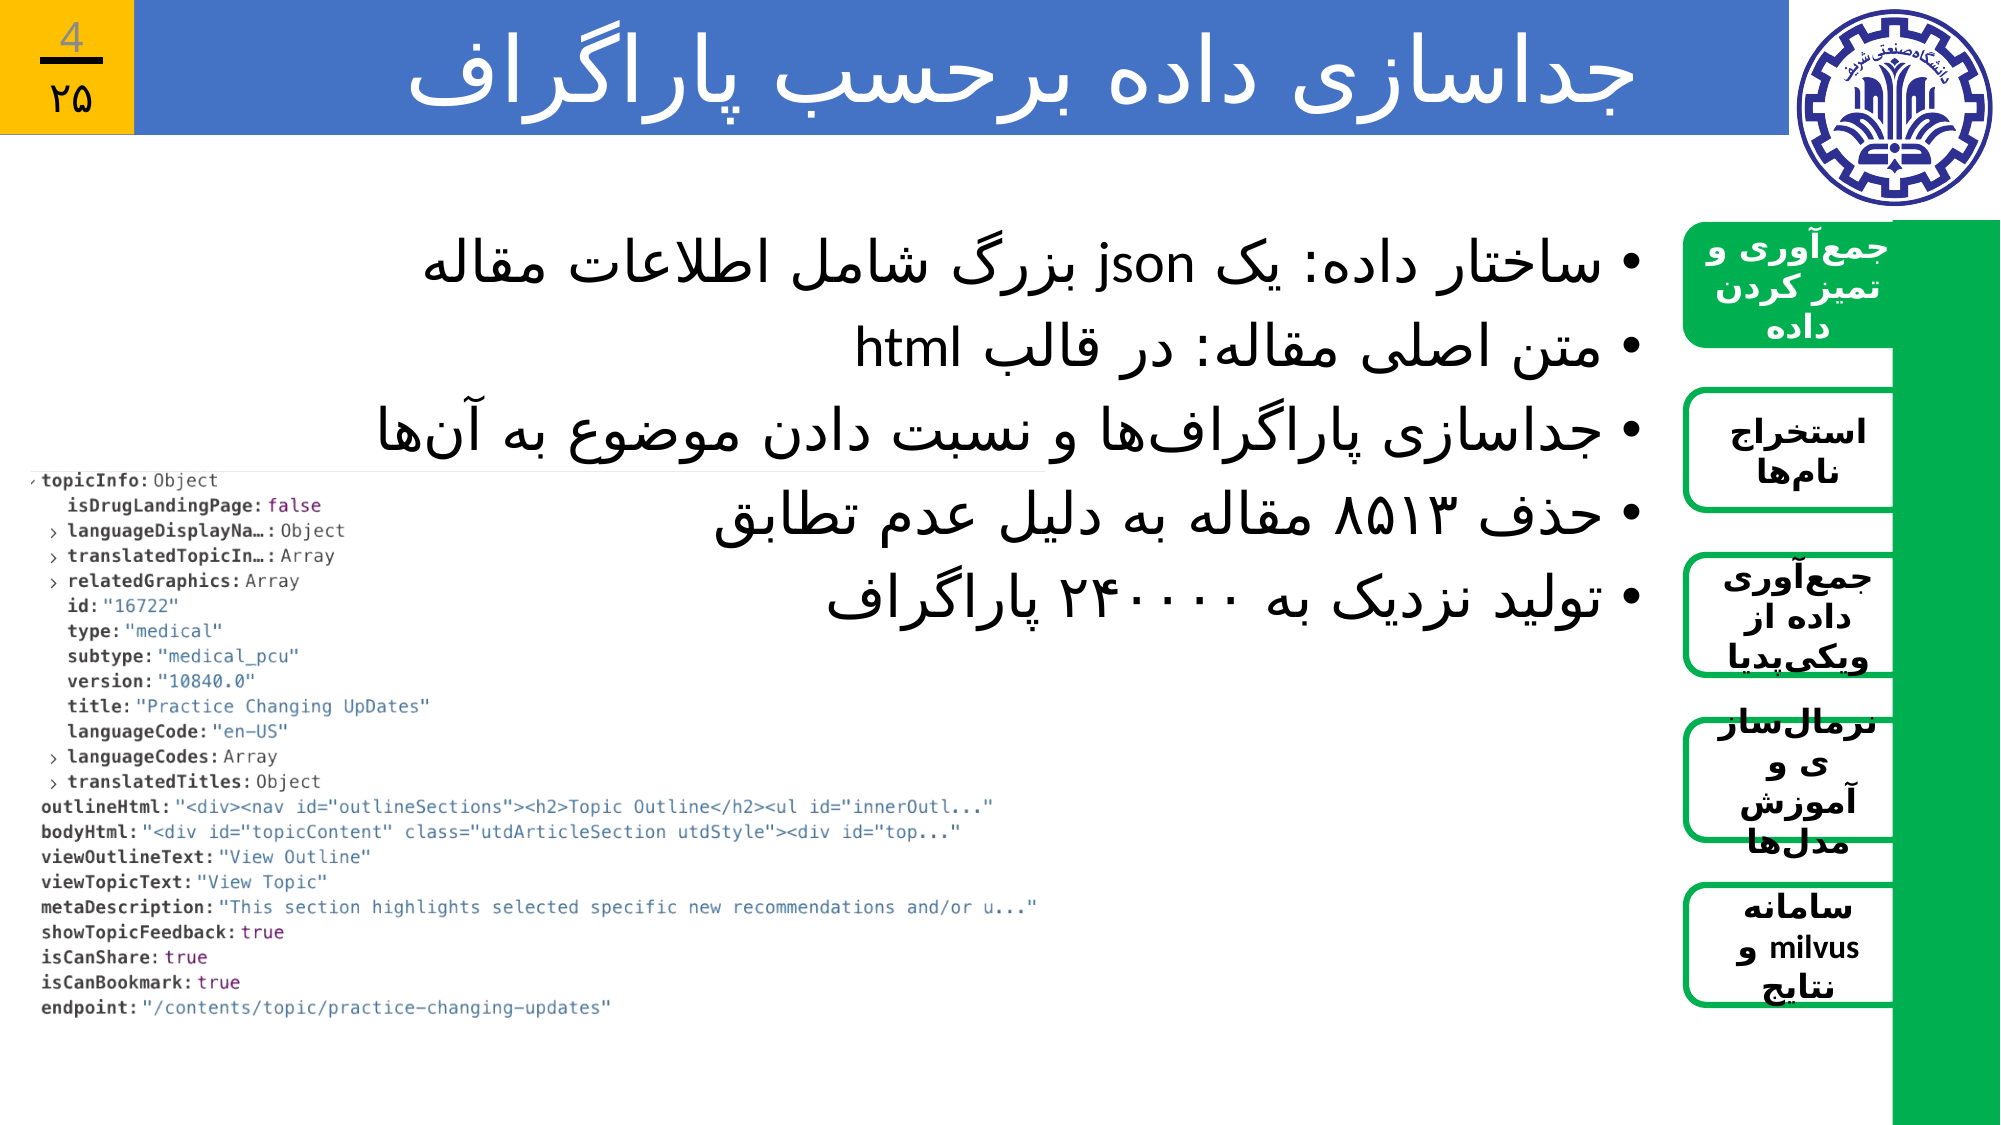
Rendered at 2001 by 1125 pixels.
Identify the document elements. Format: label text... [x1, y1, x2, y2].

picture [1789, 0, 2000, 221]
picture [31, 471, 1045, 1018]
list ساختار داده: یک json بزرگ شامل اطلاعات مقاله متن اصلی مقاله: در قالب html جداسازی پاراگراف‌ها و نسبت دادن موضوع به آن‌ها حذف ۸۵۱۳ مقاله به دلیل عدم تطابق تولید نزدیک به ۲۴۰۰۰۰ پاراگراف [160, 224, 1657, 1014]
slide_number 4 [31, 11, 112, 67]
title جداسازی داده برحسب پاراگراف [160, 13, 1657, 134]
